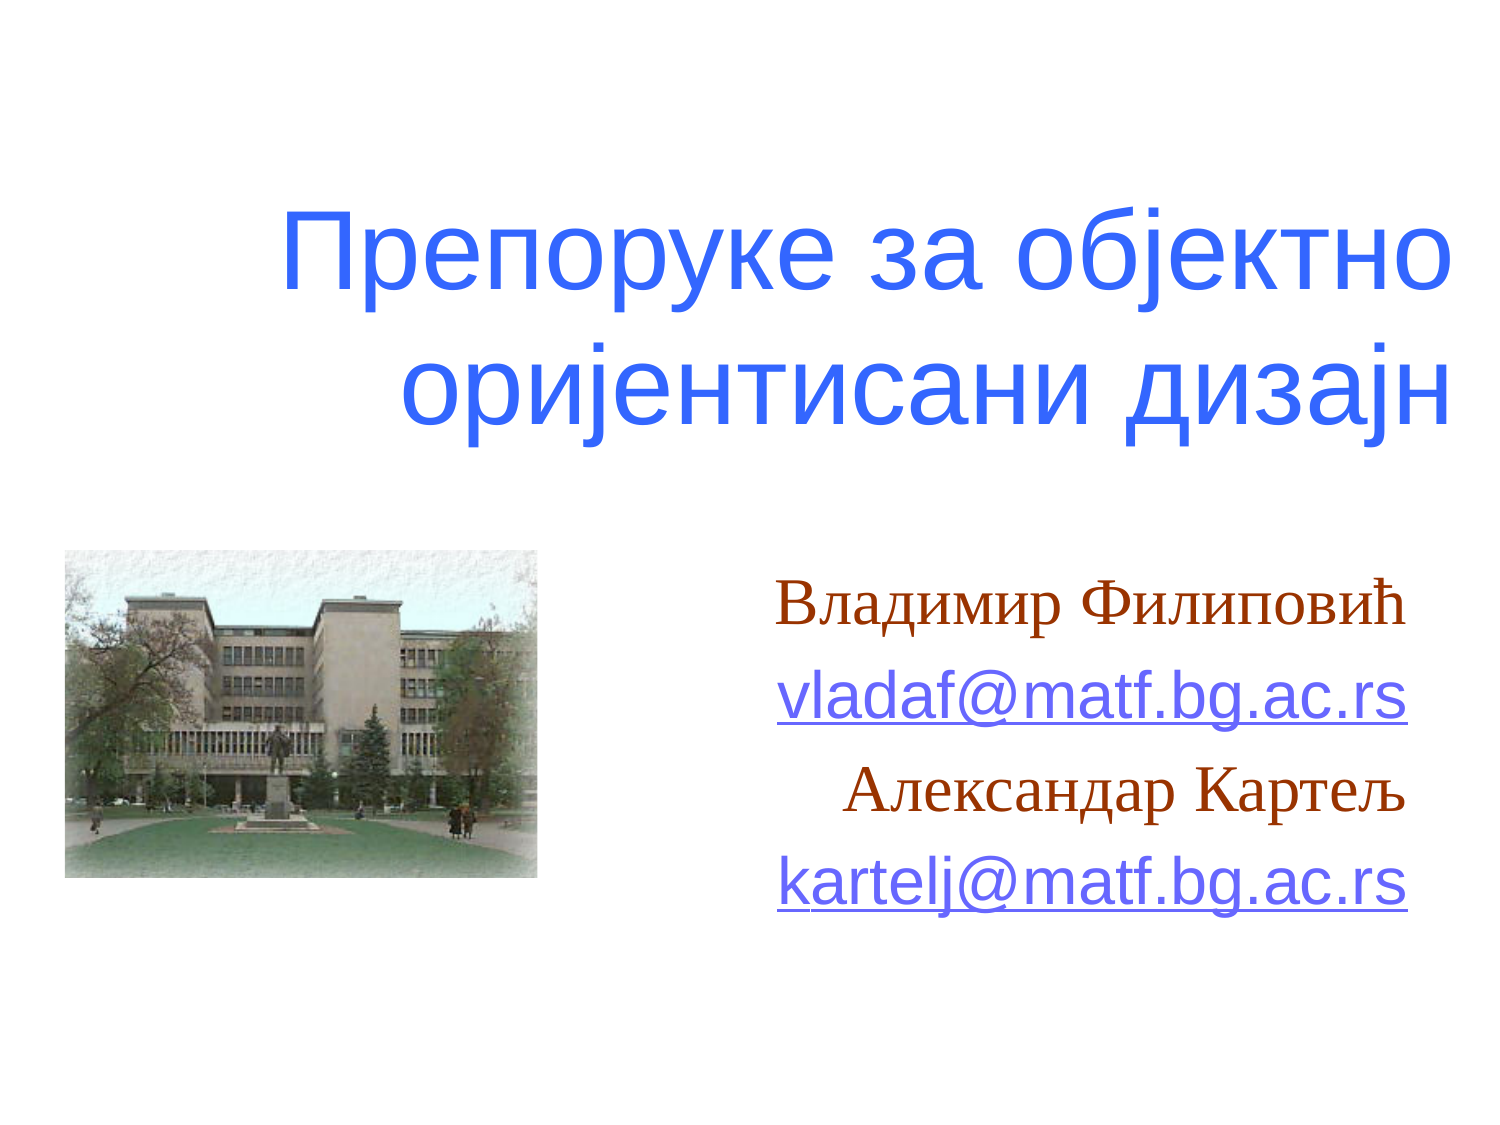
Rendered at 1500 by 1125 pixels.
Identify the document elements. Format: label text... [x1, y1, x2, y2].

text_box Владимир Филиповић vladaf@matf.bg.ac.rs Александар Картељ kartelj@matf.bg.ac.rs [584, 550, 1423, 839]
picture [64, 550, 538, 878]
title Препоруке за објектно оријентисани дизајн [64, 267, 1471, 455]
